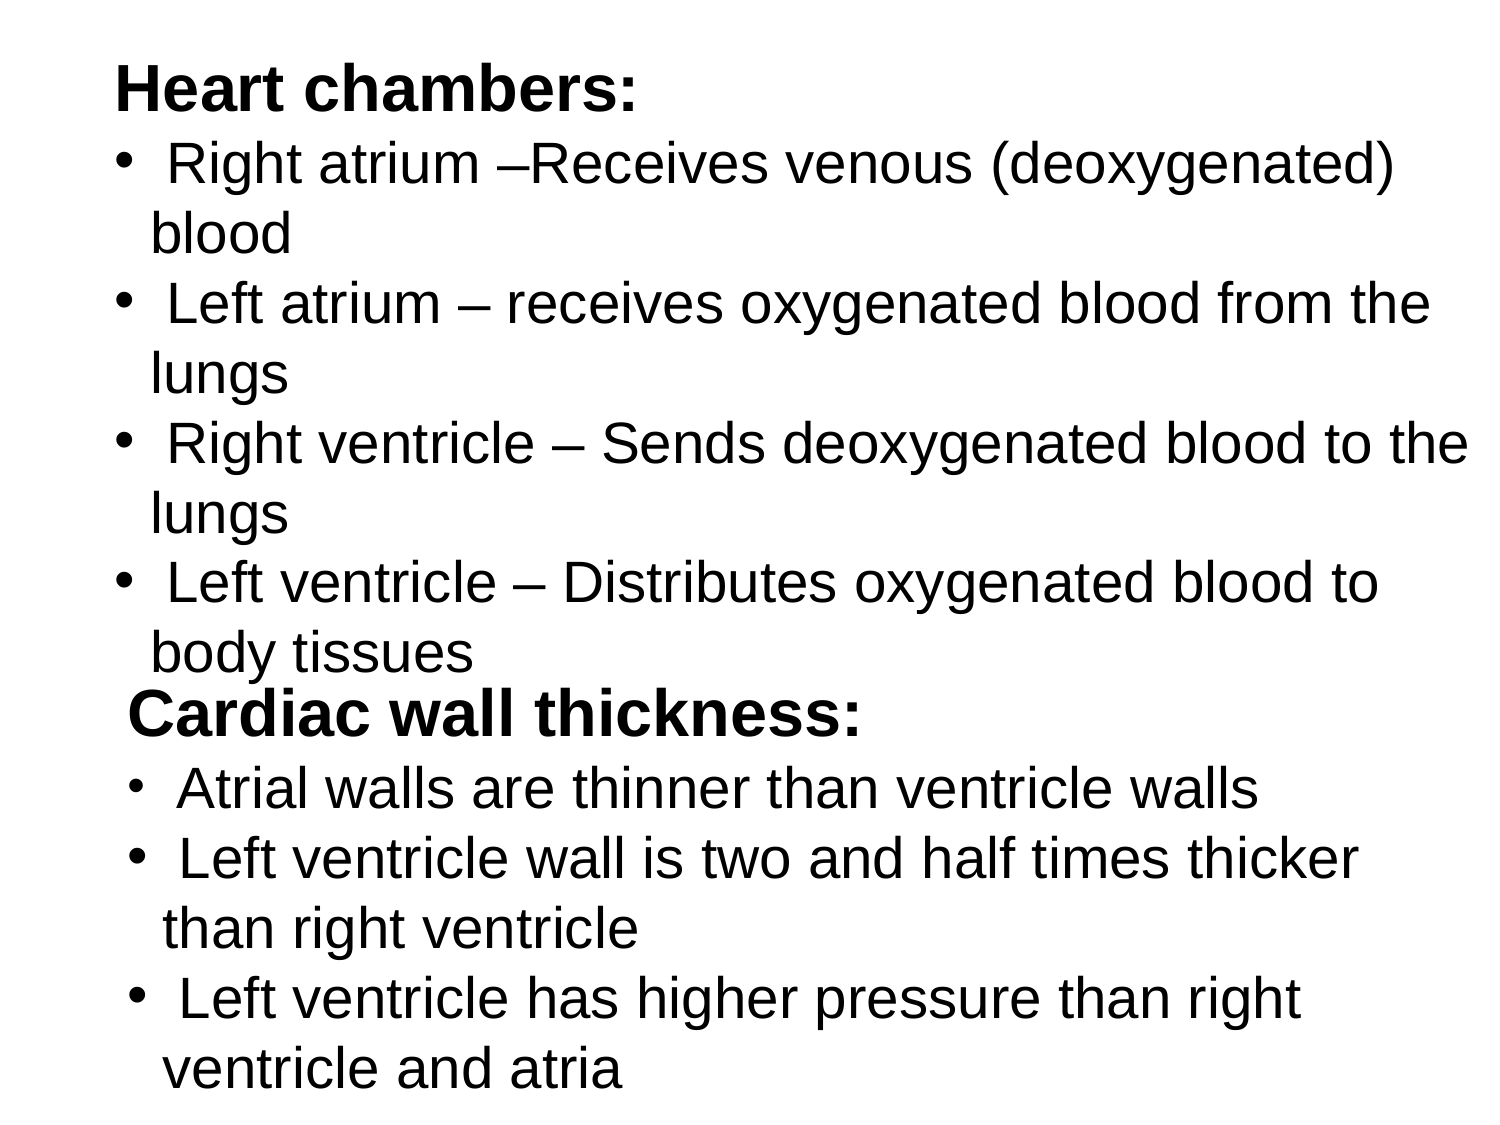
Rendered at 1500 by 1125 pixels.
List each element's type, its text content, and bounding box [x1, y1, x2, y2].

text_box Cardiac wall thickness: Atrial walls are thinner than ventricle walls Left ventricle wall is two and half times thicker than right ventricle Left ventricle has higher pressure than right ventricle and atria [112, 662, 1500, 1125]
text_box Heart chambers: Right atrium –Receives venous (deoxygenated) blood Left atrium – receives oxygenated blood from the lungs Right ventricle – Sends deoxygenated blood to the lungs Left ventricle – Distributes oxygenated blood to body tissues [99, 37, 1500, 692]
